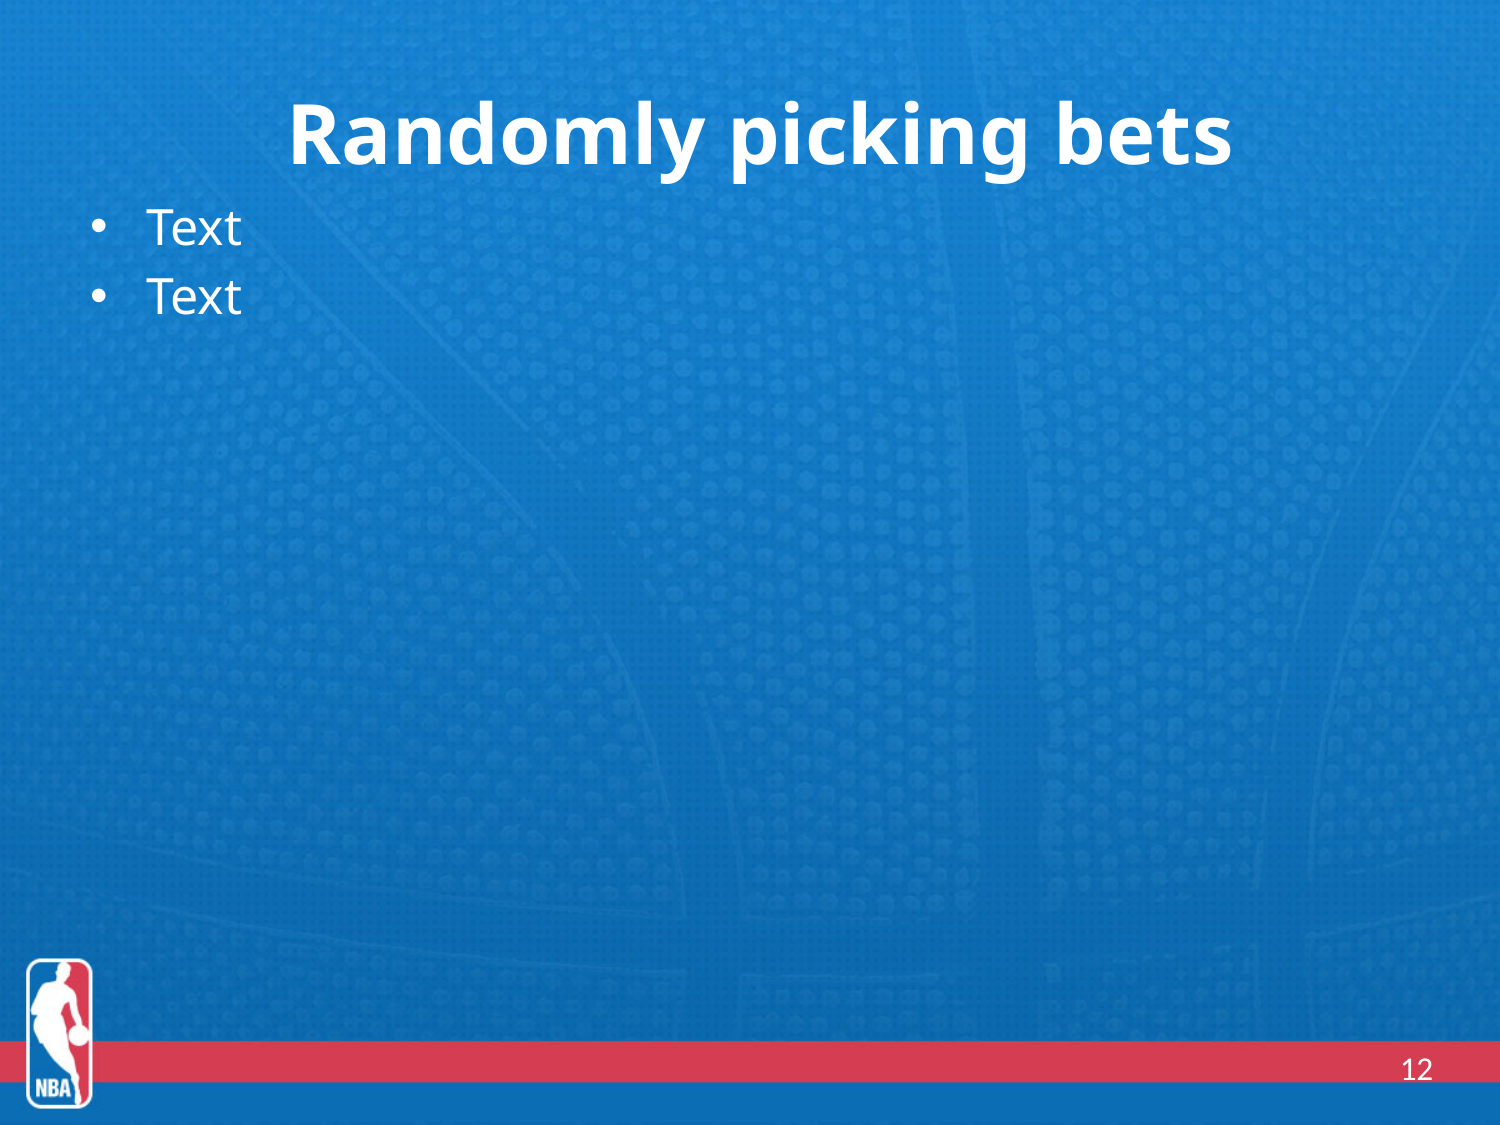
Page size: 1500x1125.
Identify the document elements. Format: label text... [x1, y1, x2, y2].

title Randomly picking bets [201, 75, 1320, 187]
picture [0, 0, 1500, 1125]
list Text Text [75, 187, 1425, 550]
slide_number 12 [1098, 1036, 1449, 1097]
